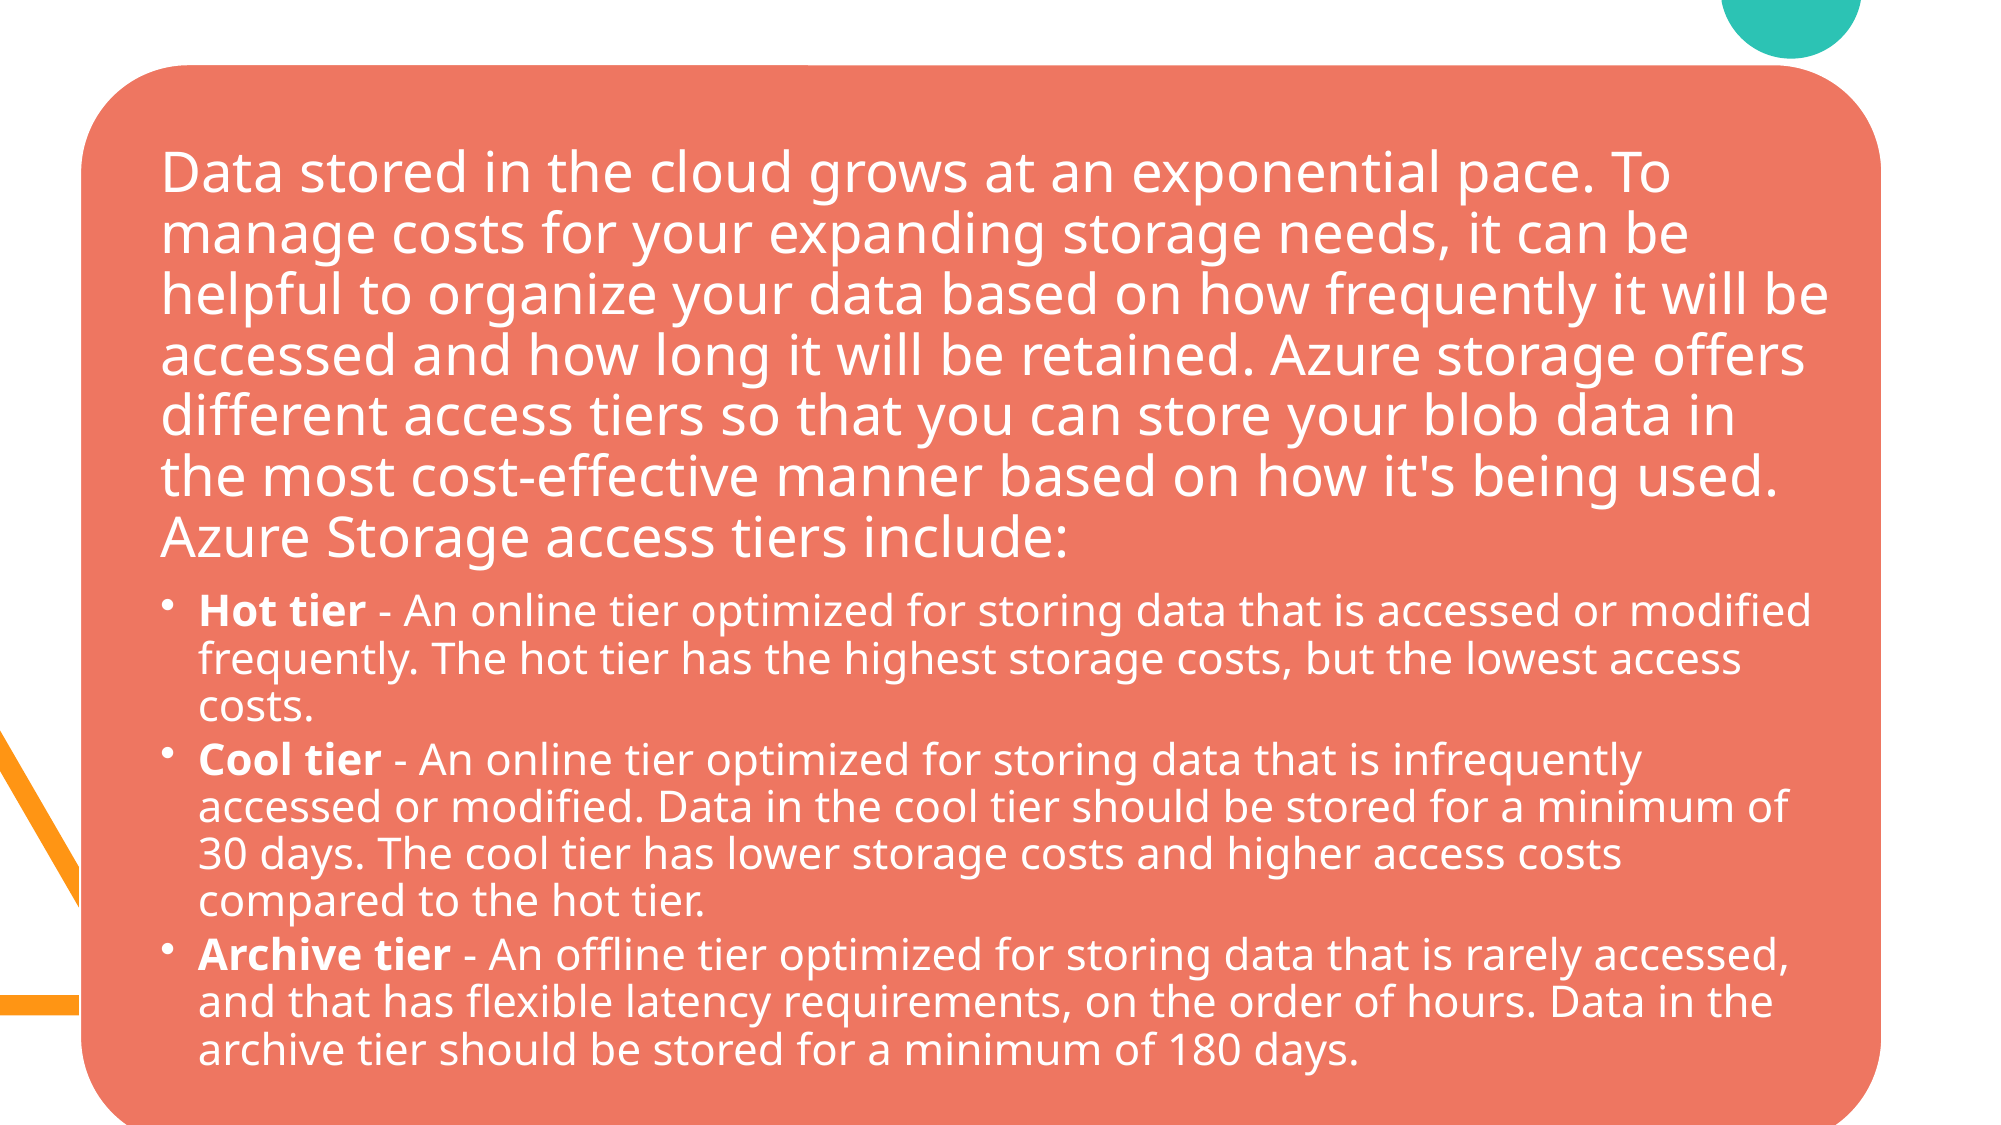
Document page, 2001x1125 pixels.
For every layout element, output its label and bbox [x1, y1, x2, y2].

text_box [80, 64, 1883, 1125]
